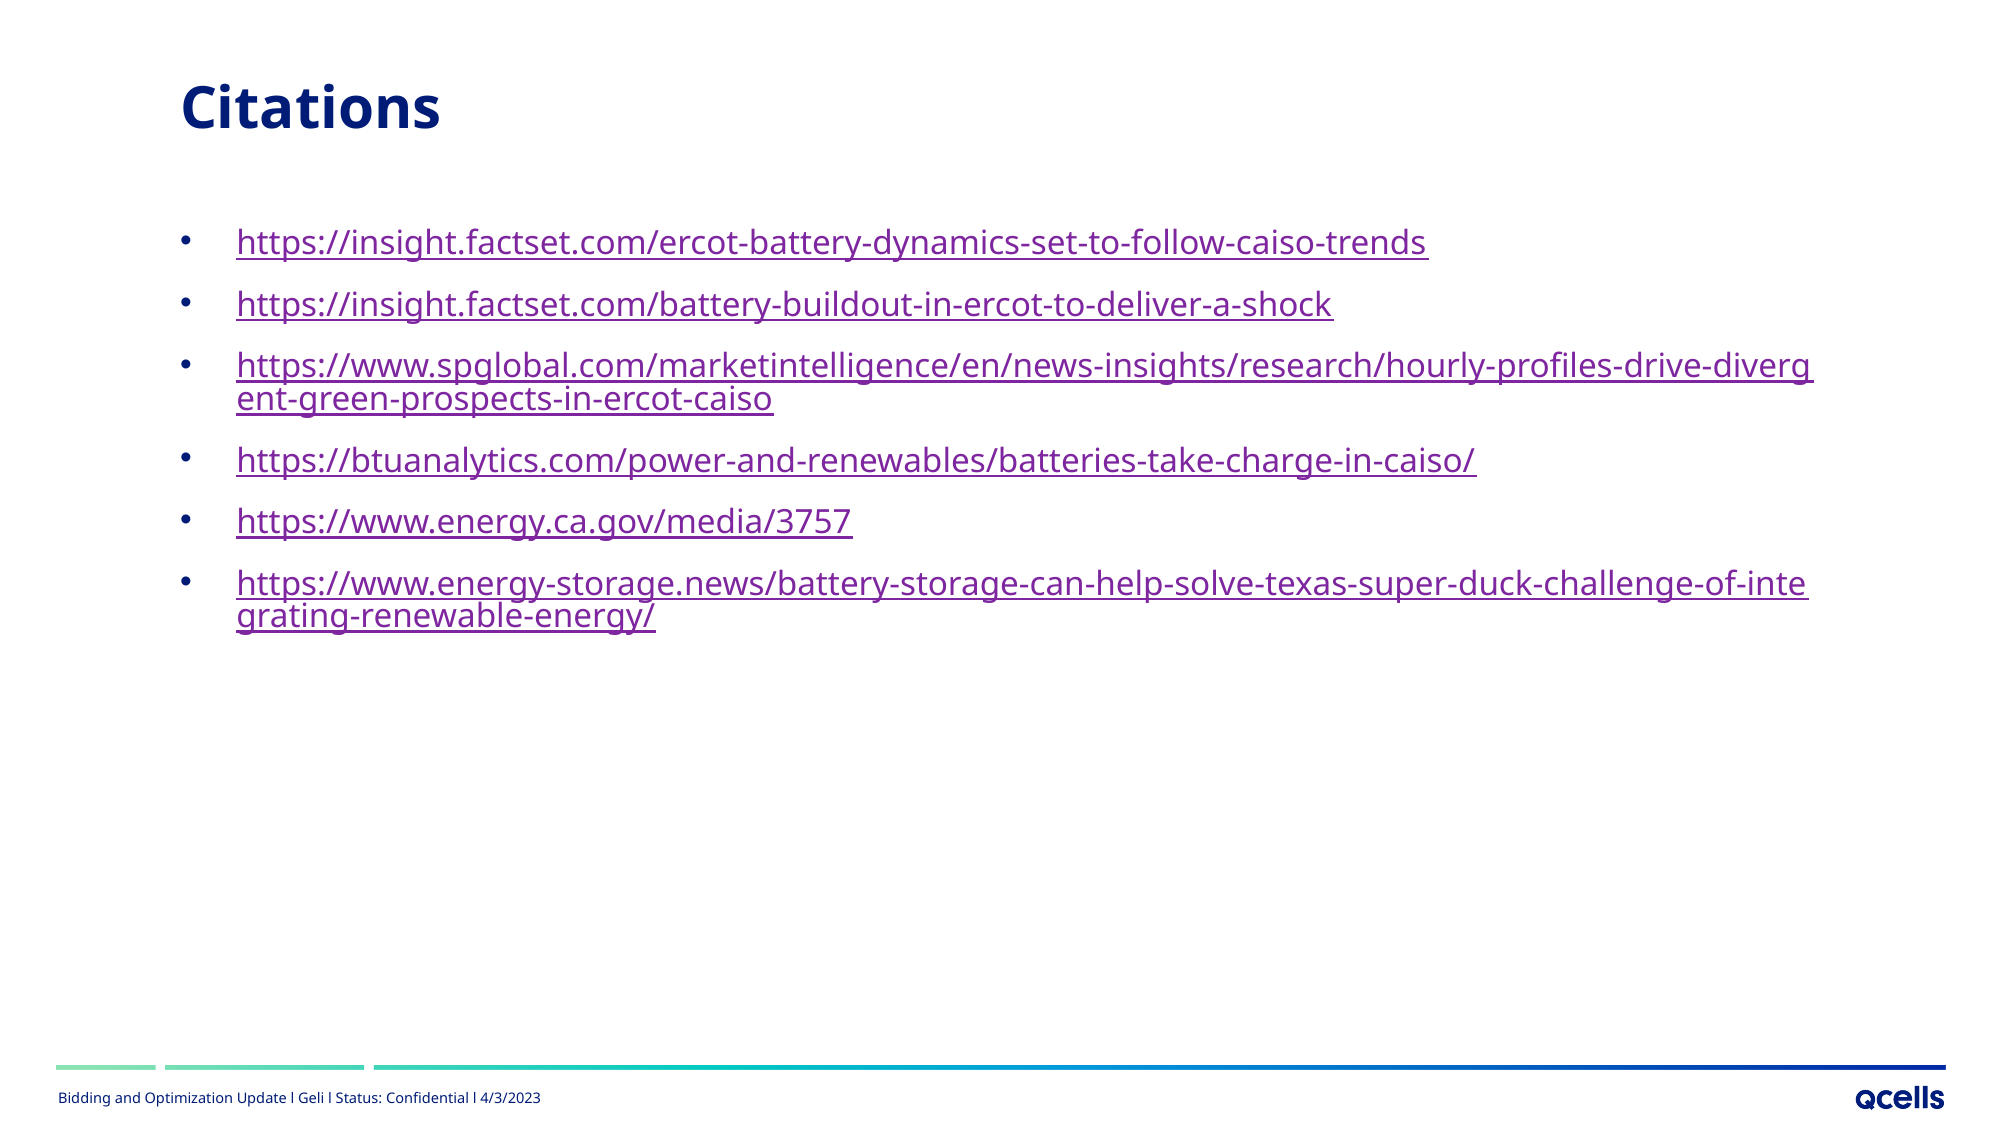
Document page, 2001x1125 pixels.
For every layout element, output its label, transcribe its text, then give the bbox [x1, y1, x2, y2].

picture [56, 1065, 1946, 1110]
list https://insight.factset.com/ercot-battery-dynamics-set-to-follow-caiso-trends https://insight.factset.com/battery-buildout-in-ercot-to-deliver-a-shock https://www.spglobal.com/marketintelligence/en/news-insights/research/hourly-profiles-drive-divergent-green-prospects-in-ercot-caiso https://btuanalytics.com/power-and-renewables/batteries-take-charge-in-caiso/ https://www.energy.ca.gov/media/3757 https://www.energy-storage.news/battery-storage-can-help-solve-texas-super-duck-challenge-of-integrating-renewable-energy/ [165, 215, 1831, 984]
list Citations [165, 70, 1393, 167]
